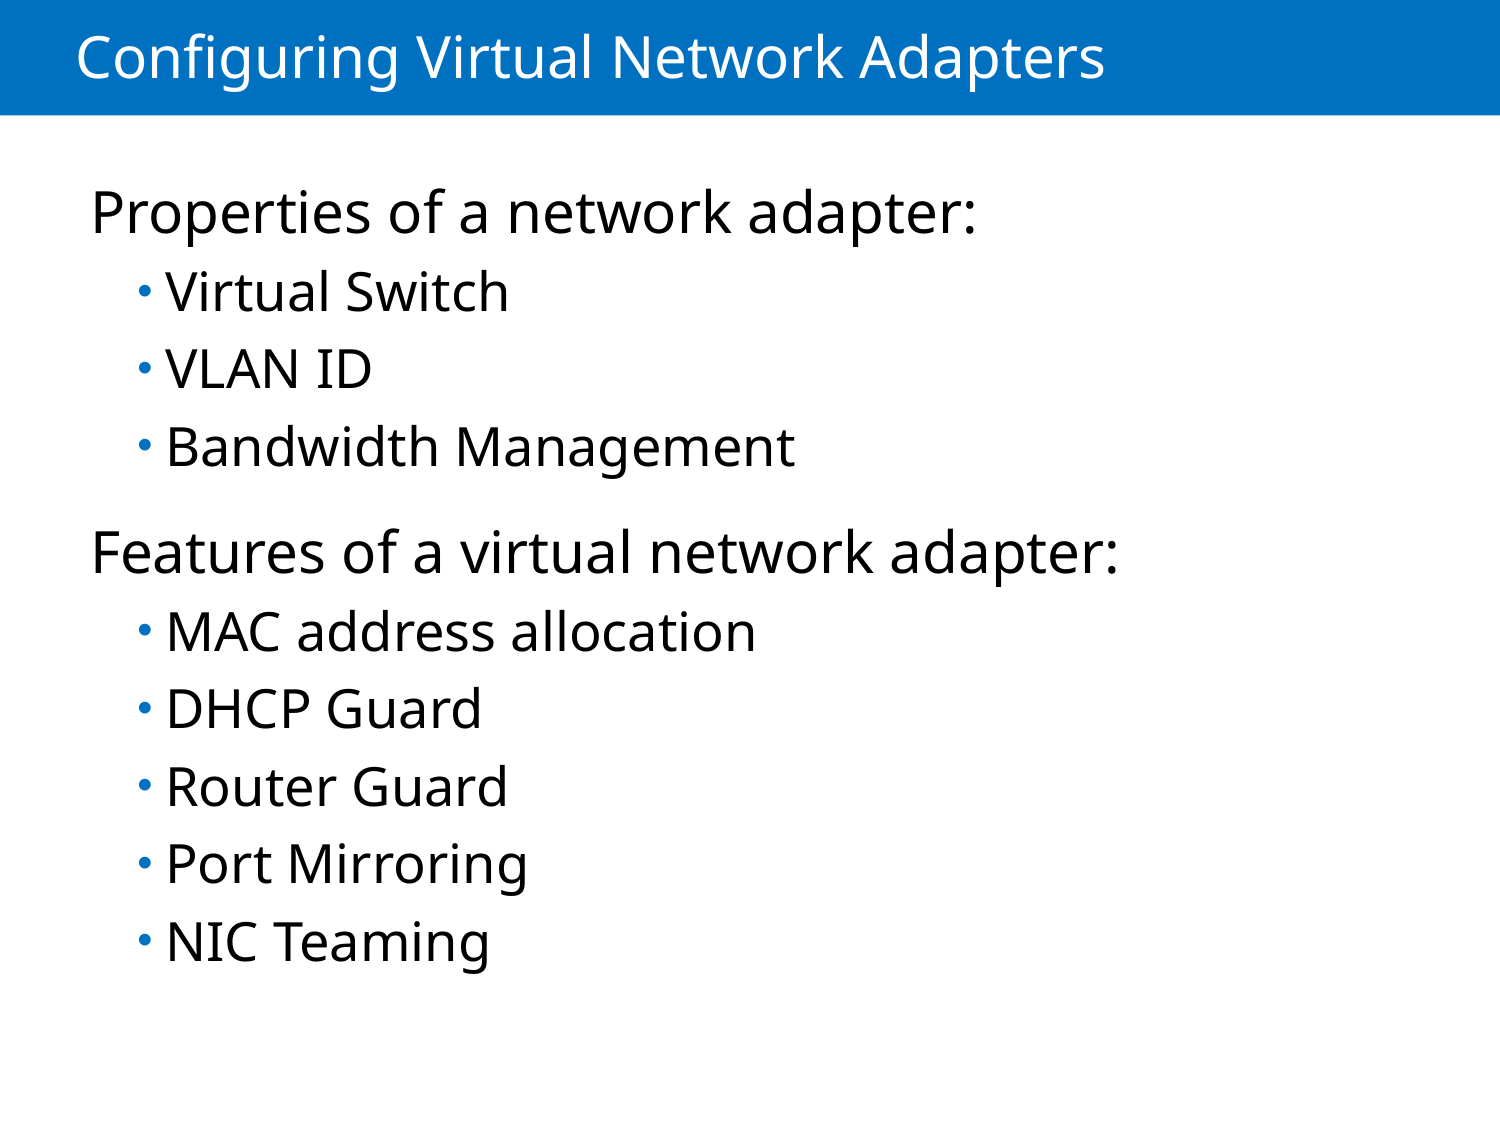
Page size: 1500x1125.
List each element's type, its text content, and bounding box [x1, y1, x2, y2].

title Configuring Virtual Network Adapters [75, 0, 1351, 122]
text_box Properties of a network adapter: Virtual Switch VLAN ID Bandwidth Management Features of a virtual network adapter: MAC address allocation DHCP Guard Router Guard Port Mirroring NIC Teaming [75, 167, 1408, 1012]
